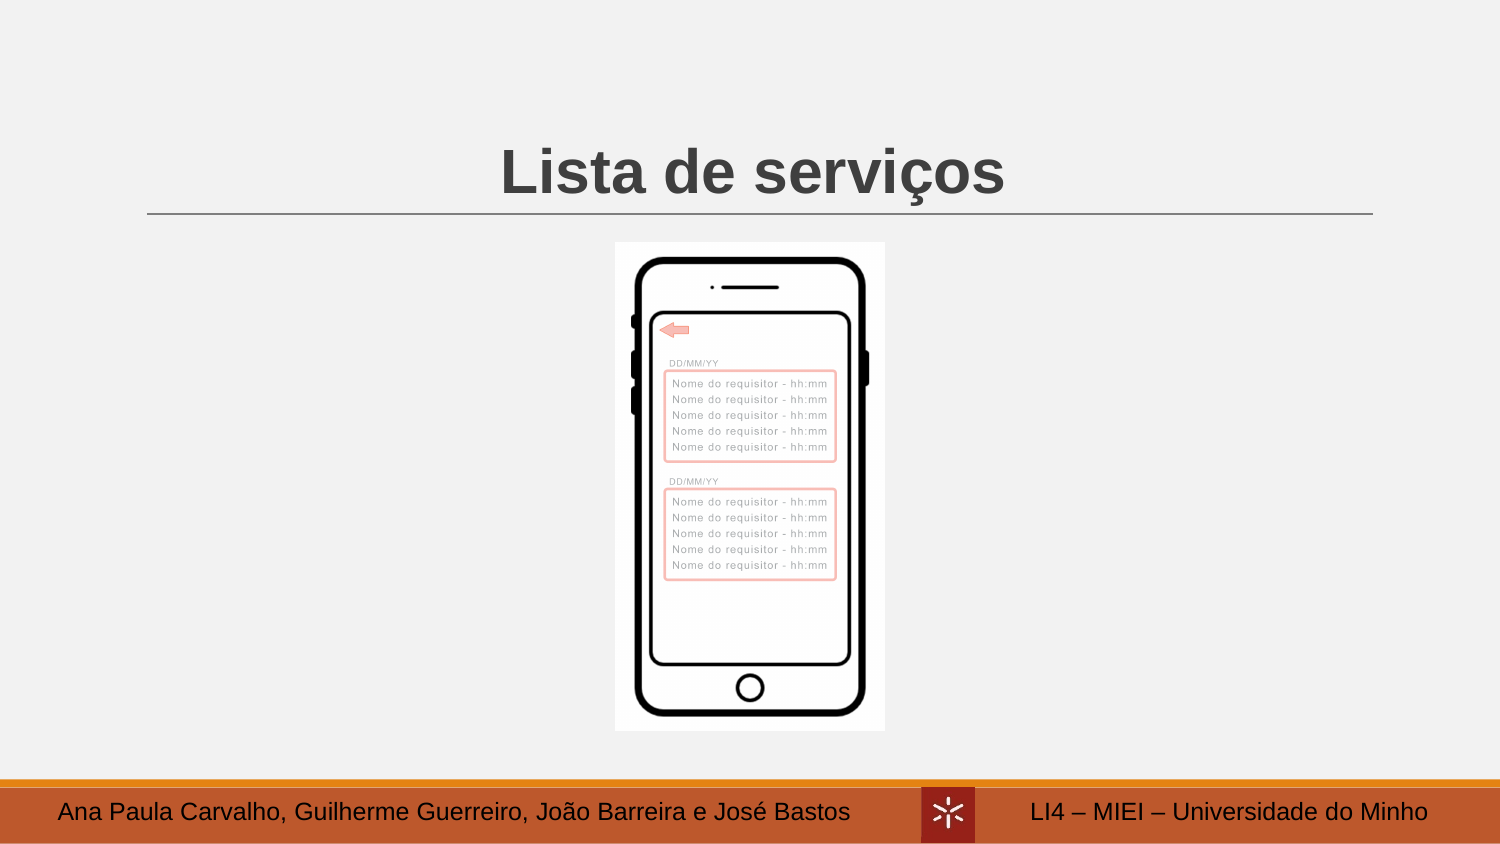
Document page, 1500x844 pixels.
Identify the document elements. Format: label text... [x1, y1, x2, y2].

picture [615, 242, 885, 732]
text_box Ana Paula Carvalho, Guilherme Guerreiro, João Barreira e José Bastos [0, 788, 910, 839]
text_box LI4 – MIEI – Universidade do Minho [976, 788, 1497, 839]
picture [921, 787, 975, 843]
title Lista de serviços [135, 35, 1373, 214]
